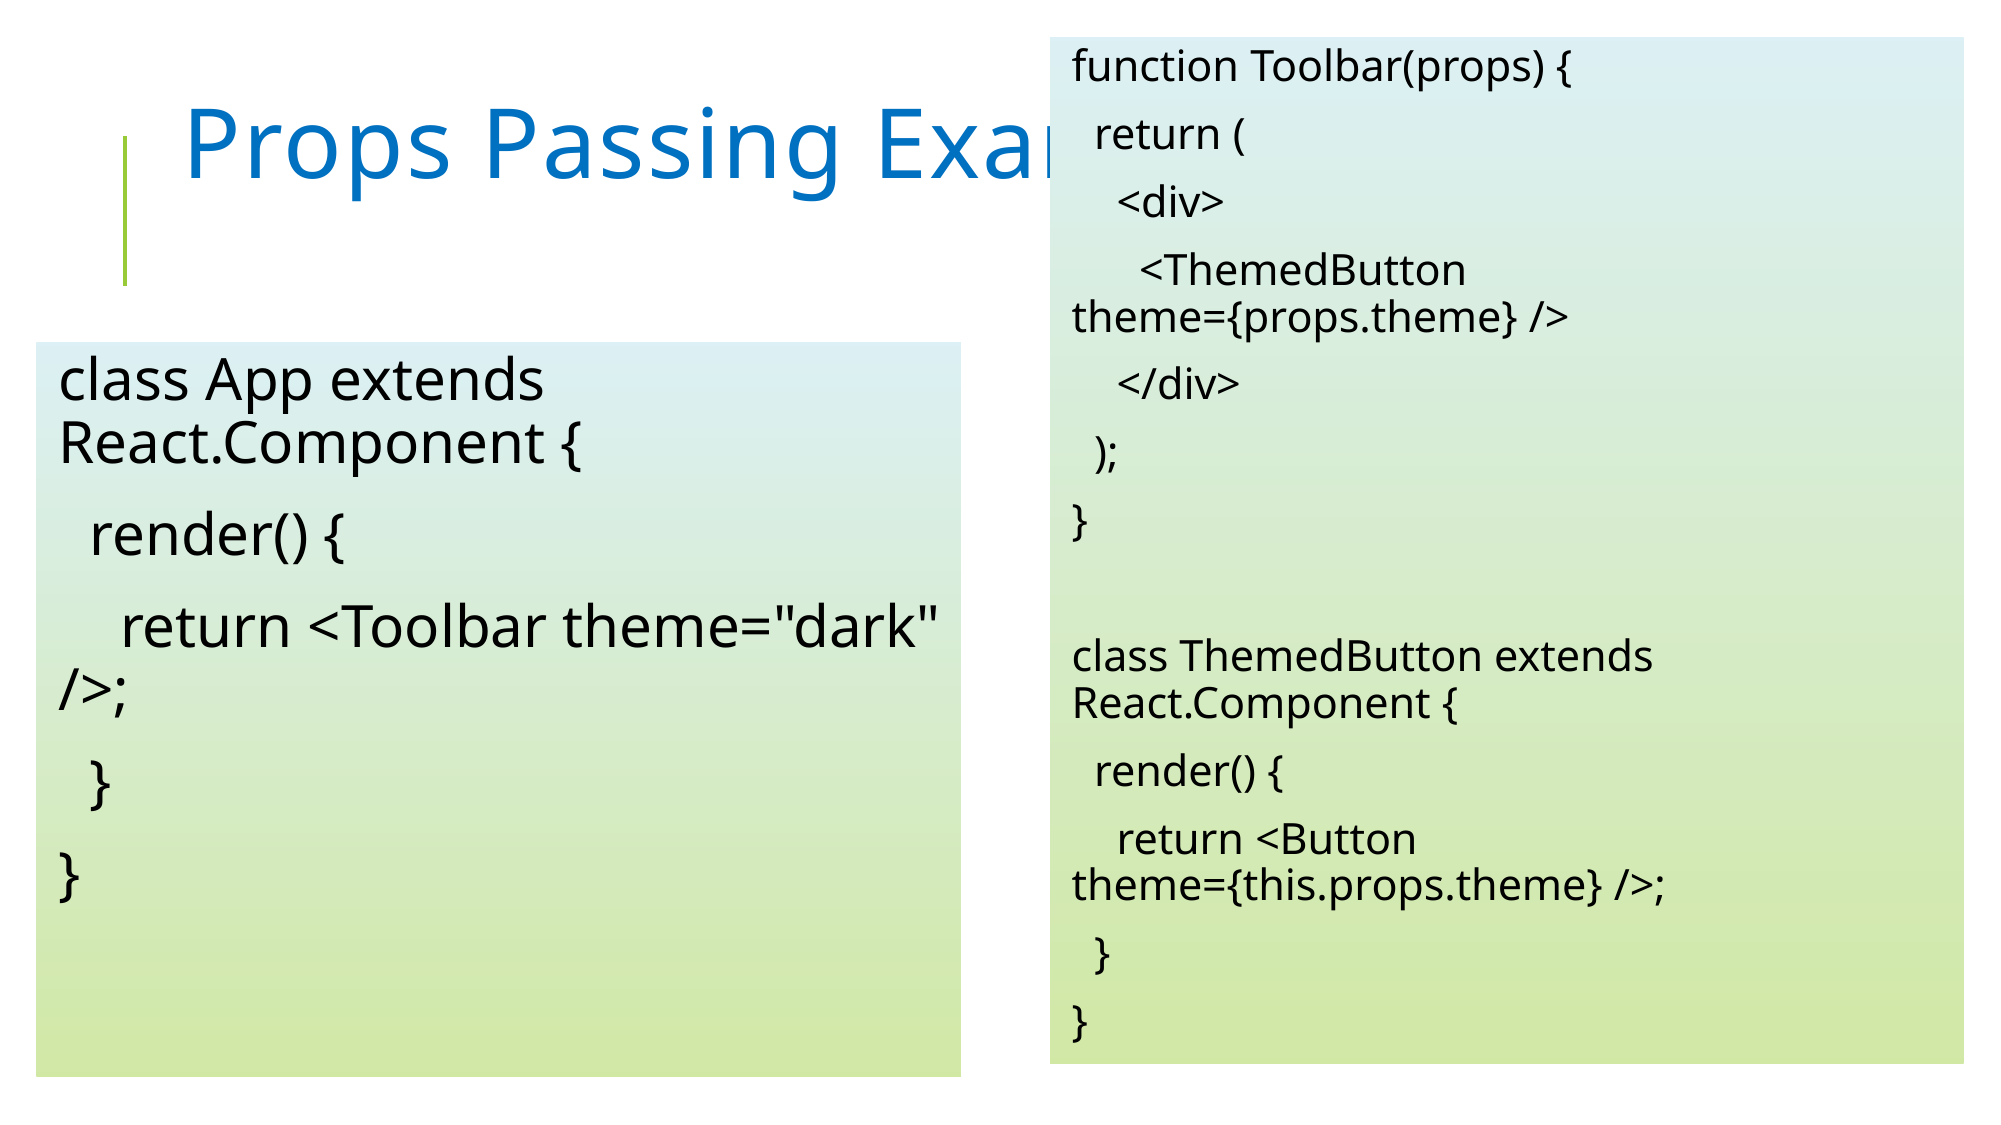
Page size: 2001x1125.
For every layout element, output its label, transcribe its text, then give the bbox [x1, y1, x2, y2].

text_box function Toolbar(props) { return ( <div> <ThemedButton theme={props.theme} /> </div> ); } class ThemedButton extends React.Component { render() { return <Button theme={this.props.theme} />; } } [1050, 37, 1964, 1064]
list class App extends React.Component { render() { return <Toolbar theme="dark" />; } } [36, 342, 961, 1077]
title Props Passing Example [168, 96, 1050, 205]
